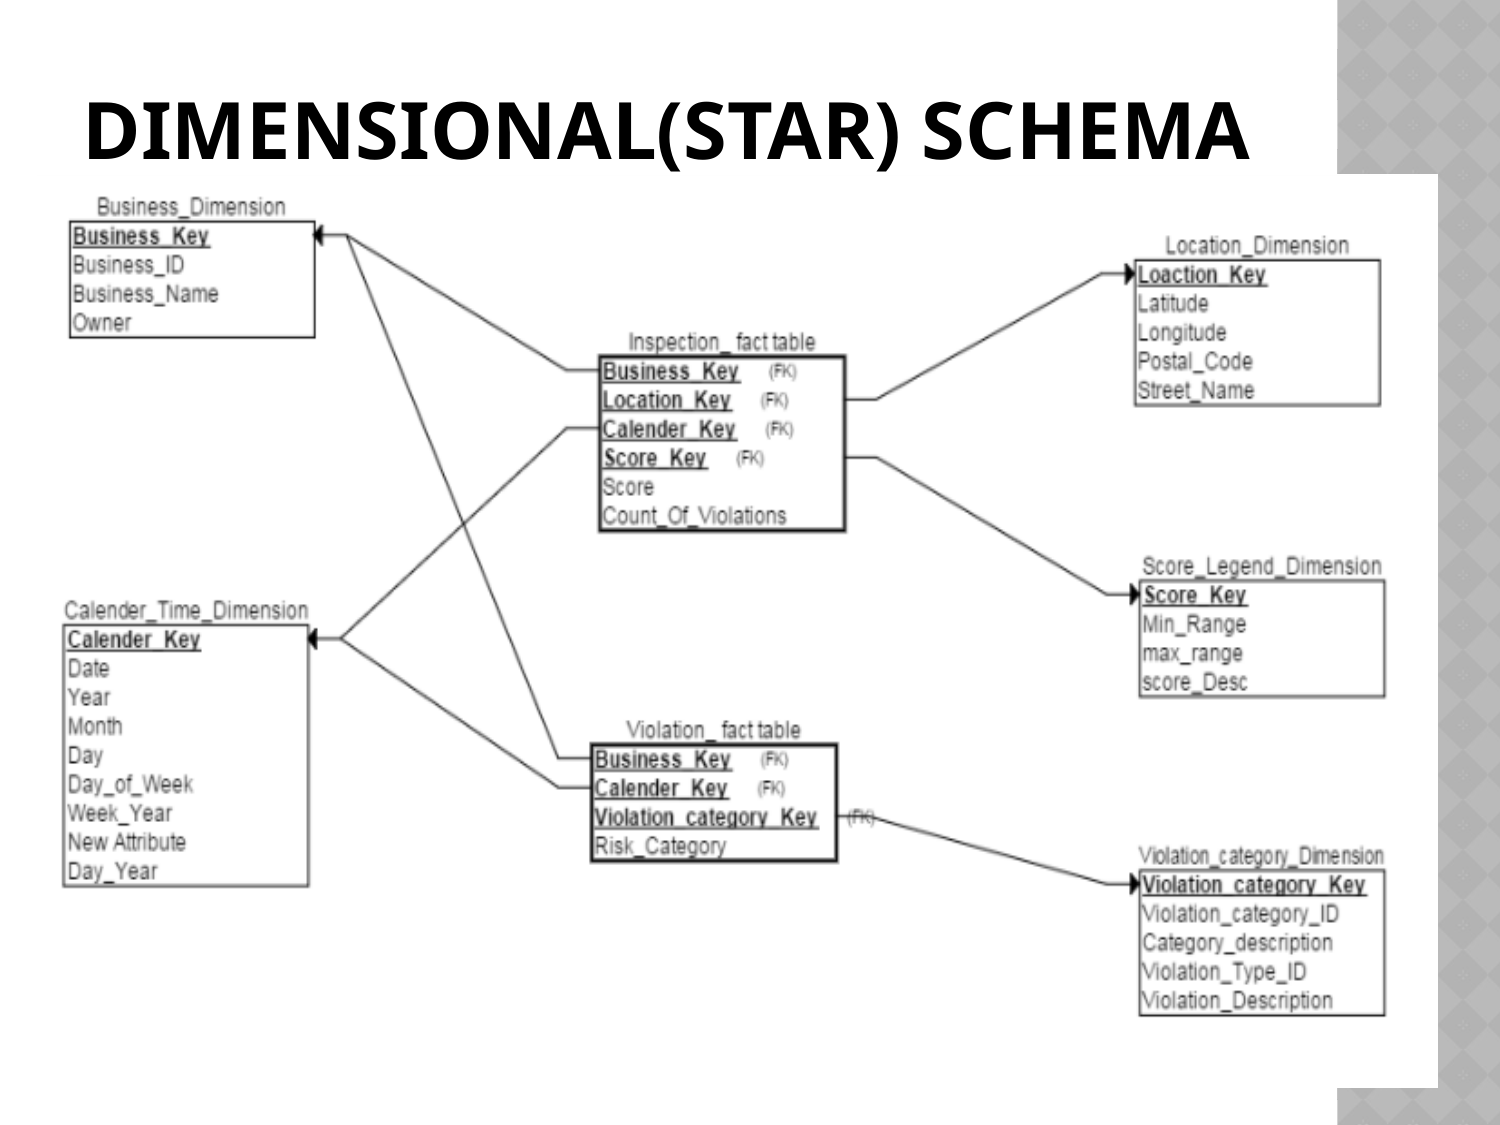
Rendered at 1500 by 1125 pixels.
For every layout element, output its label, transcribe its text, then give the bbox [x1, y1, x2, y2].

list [37, 174, 1438, 1088]
title Dimensional(star) schema [75, 52, 1263, 173]
